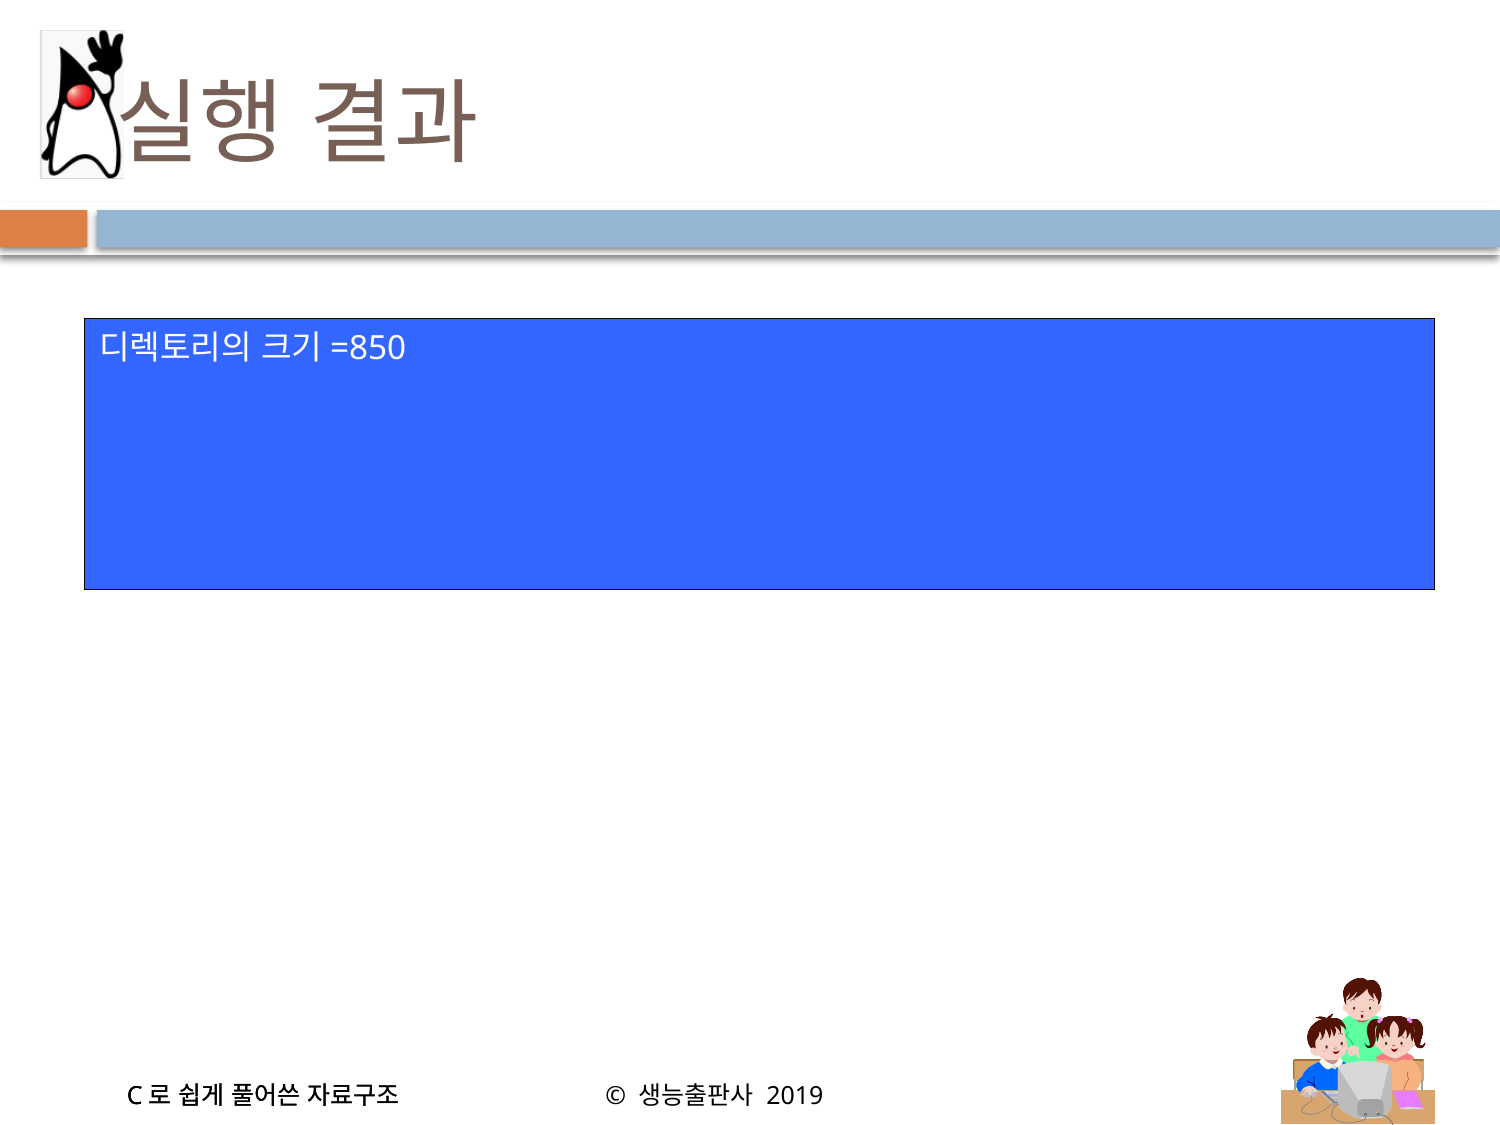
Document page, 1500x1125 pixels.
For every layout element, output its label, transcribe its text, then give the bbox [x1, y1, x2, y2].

text_box 디렉토리의 크기=850 [84, 318, 1435, 590]
title 실행 결과 [100, 37, 1438, 200]
picture [39, 30, 124, 179]
